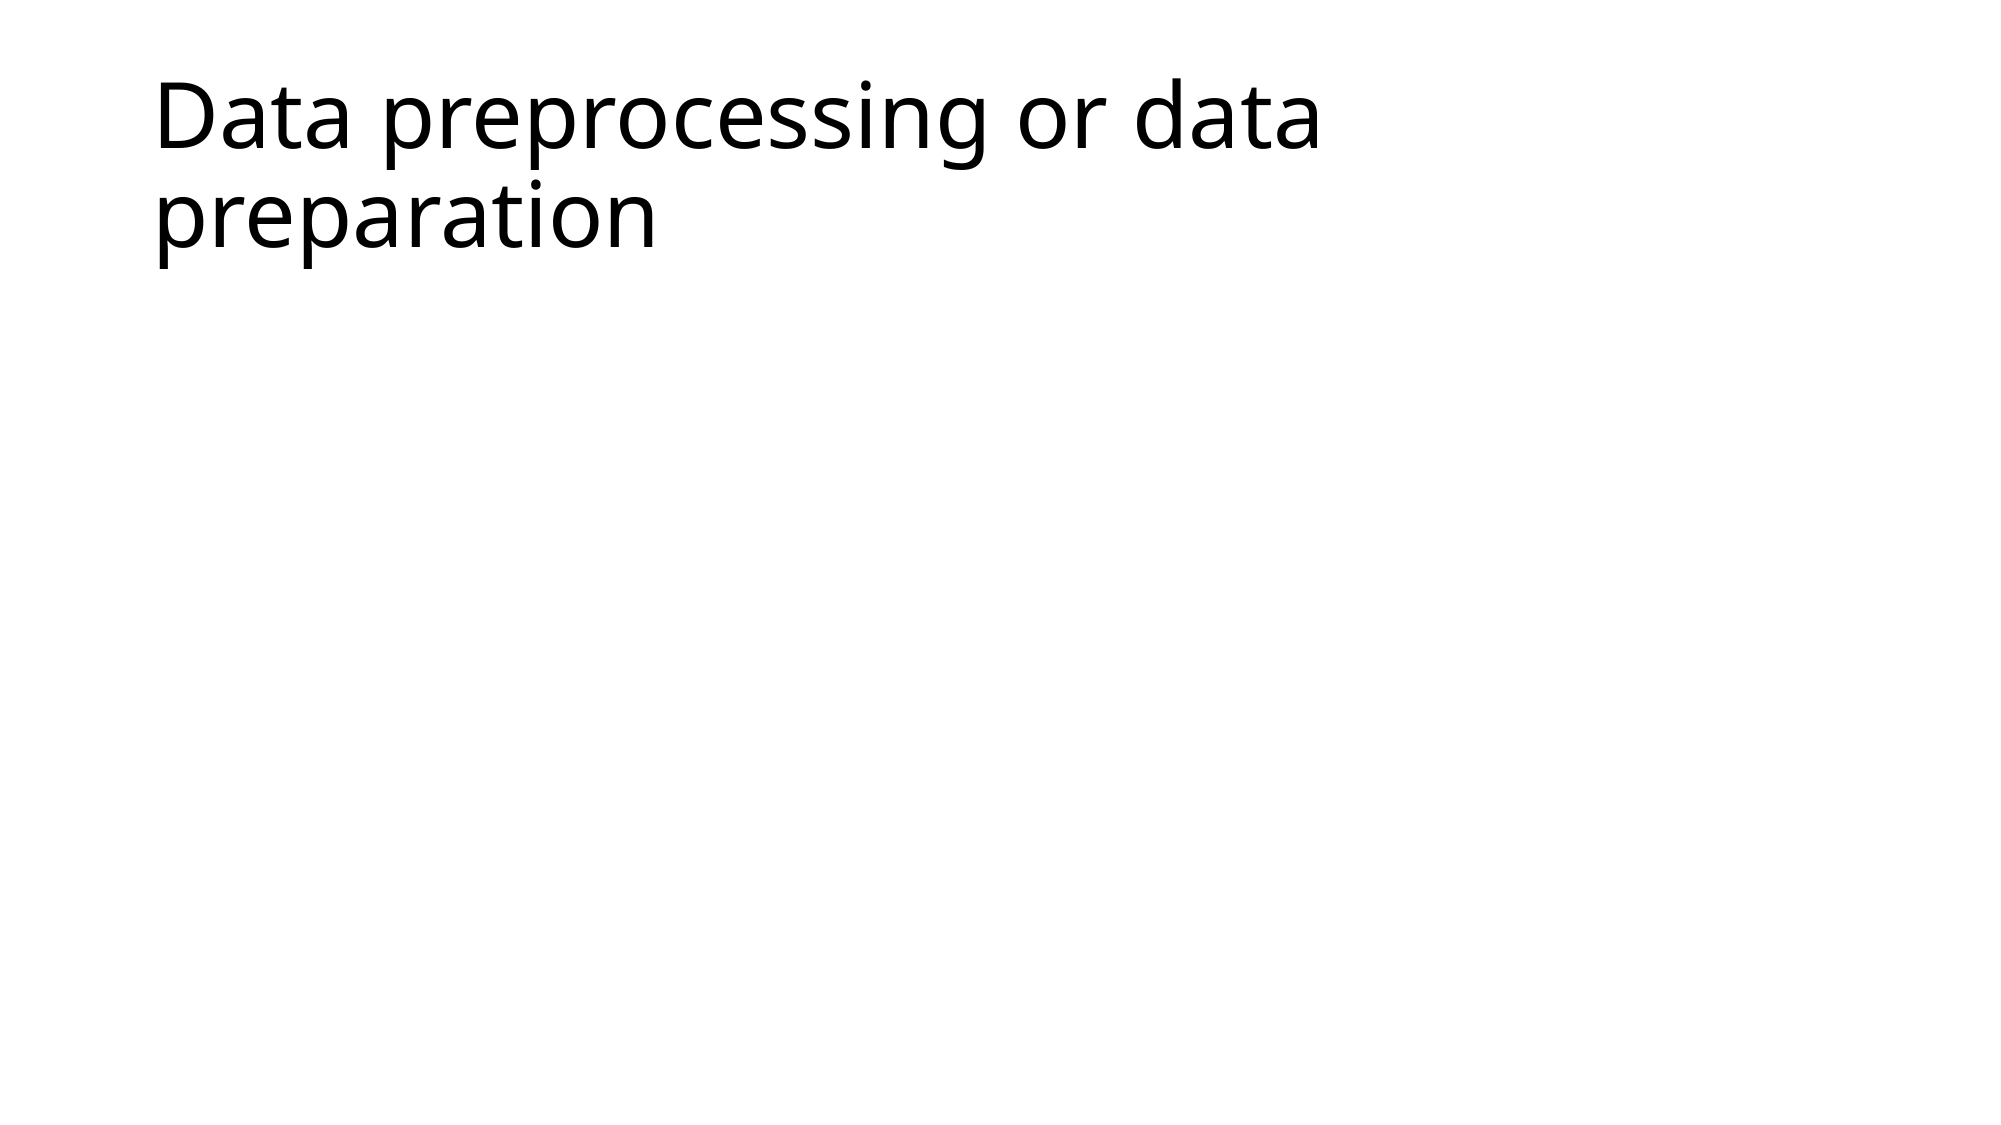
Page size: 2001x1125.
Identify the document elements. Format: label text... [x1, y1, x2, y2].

title Data preprocessing or data preparation [137, 59, 1863, 278]
